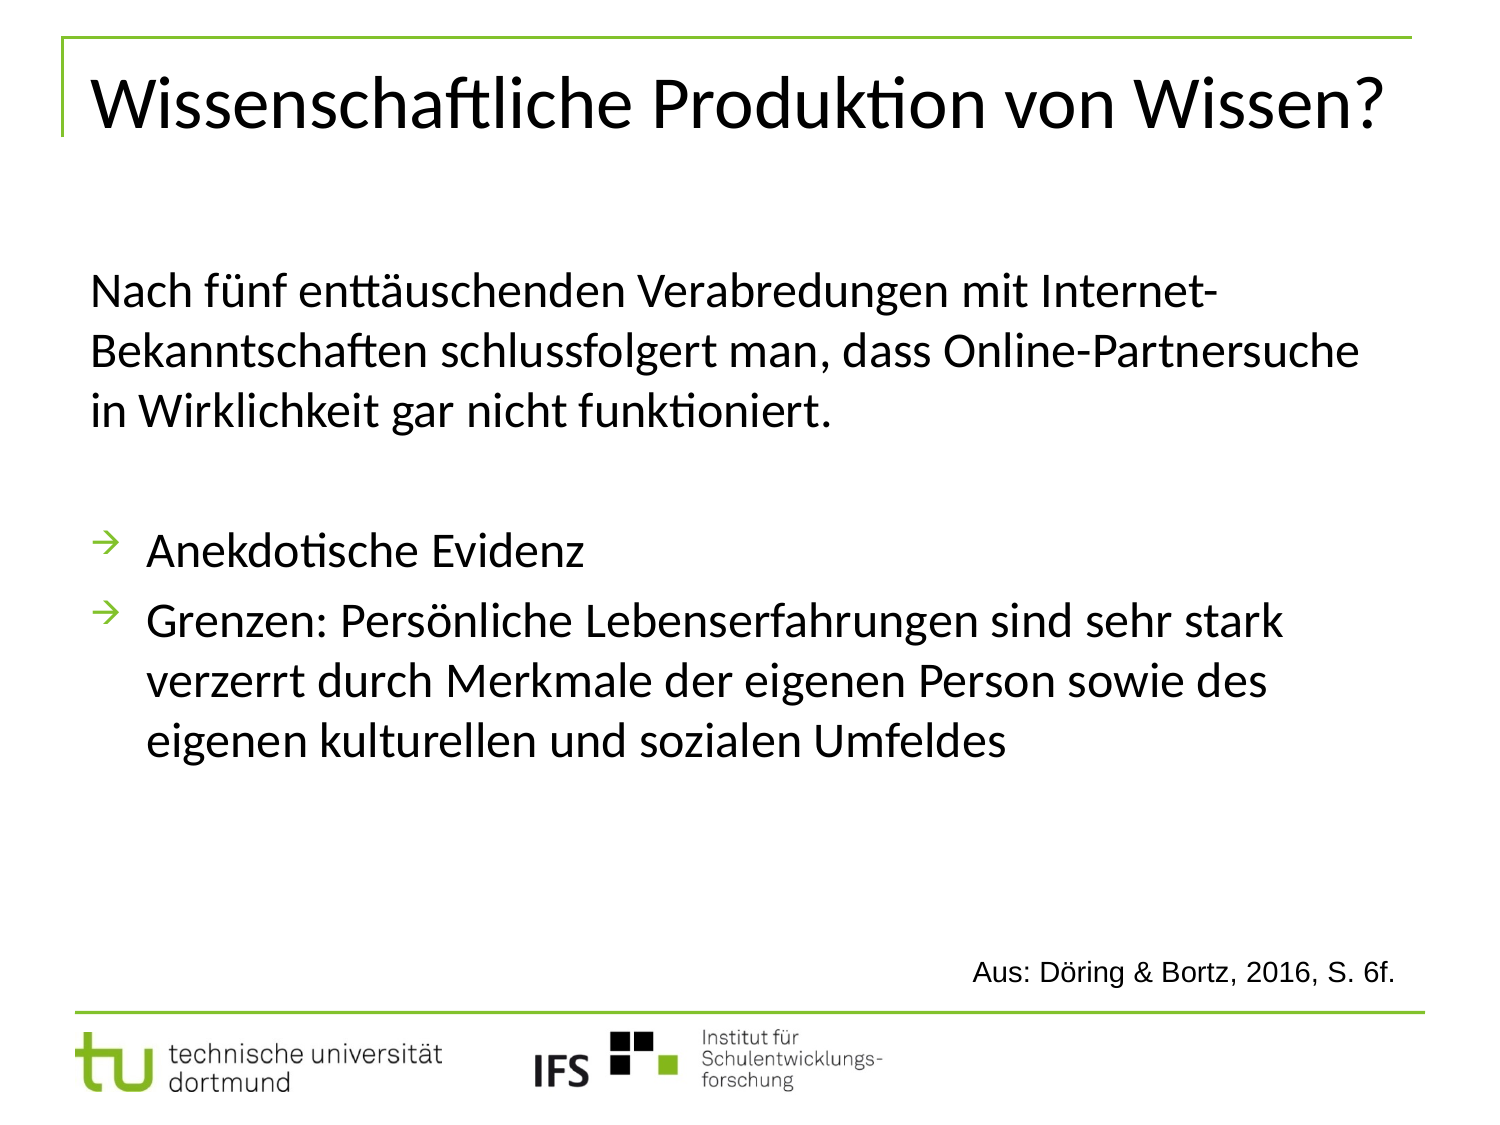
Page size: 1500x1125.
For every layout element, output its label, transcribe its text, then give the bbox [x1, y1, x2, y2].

picture [75, 1032, 442, 1092]
text_box Aus: Döring & Bortz, 2016, S. 6f. [957, 946, 1412, 996]
title Wissenschaftliche Produktion von Wissen? [75, 45, 1425, 233]
picture [525, 1023, 888, 1100]
list Nach fünf enttäuschenden Verabredungen mit Internet- Bekanntschaften schlussfolgert man, dass Online-Partnersuche in Wirklichkeit gar nicht funktioniert. Anekdotische Evidenz Grenzen: Persönliche Lebenserfahrungen sind sehr stark verzerrt durch Merkmale der eigenen Person sowie des eigenen kulturellen und sozialen Umfeldes [75, 249, 1425, 993]
